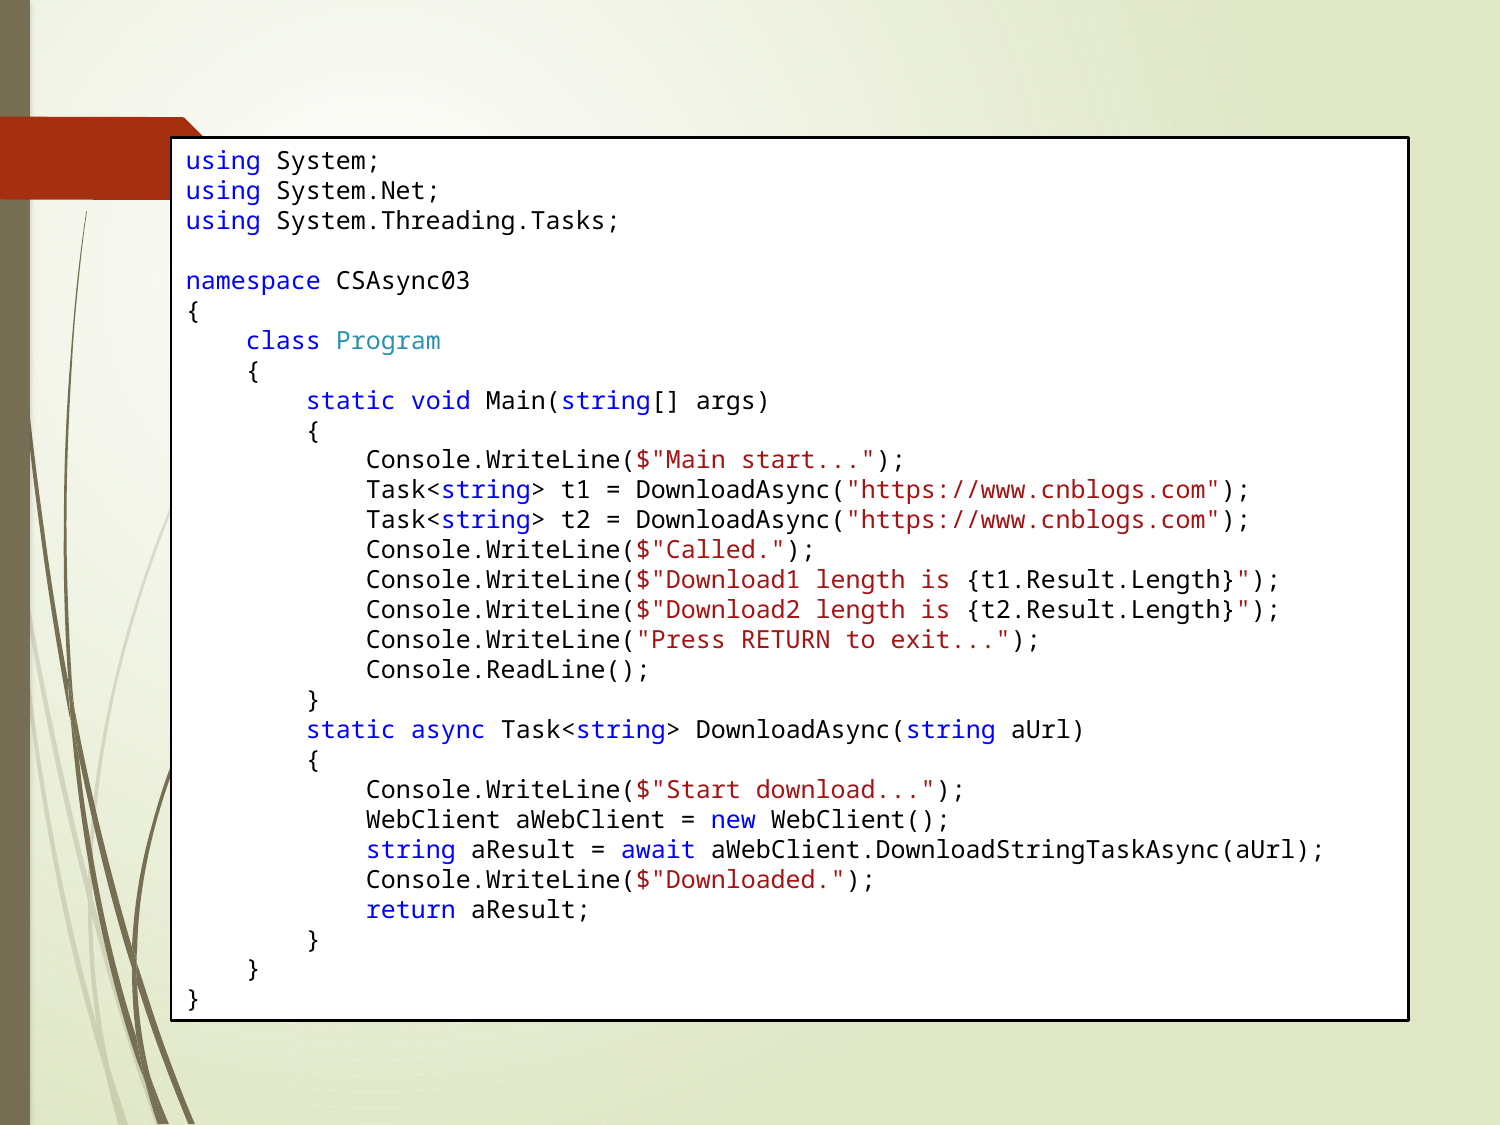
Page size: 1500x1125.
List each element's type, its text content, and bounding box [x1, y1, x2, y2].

text_box using System; using System.Net; using System.Threading.Tasks; namespace CSAsync03 { class Program { static void Main(string[] args) { Console.WriteLine($"Main start..."); Task<string> t1 = DownloadAsync("https://www.cnblogs.com"); Task<string> t2 = DownloadAsync("https://www.cnblogs.com"); Console.WriteLine($"Called."); Console.WriteLine($"Download1 length is {t1.Result.Length}"); Console.WriteLine($"Download2 length is {t2.Result.Length}"); Console.WriteLine("Press RETURN to exit..."); Console.ReadLine(); } static async Task<string> DownloadAsync(string aUrl) { Console.WriteLine($"Start download..."); WebClient aWebClient = new WebClient(); string aResult = await aWebClient.DownloadStringTaskAsync(aUrl); Console.WriteLine($"Downloaded."); return aResult; } } } [170, 136, 1410, 1022]
